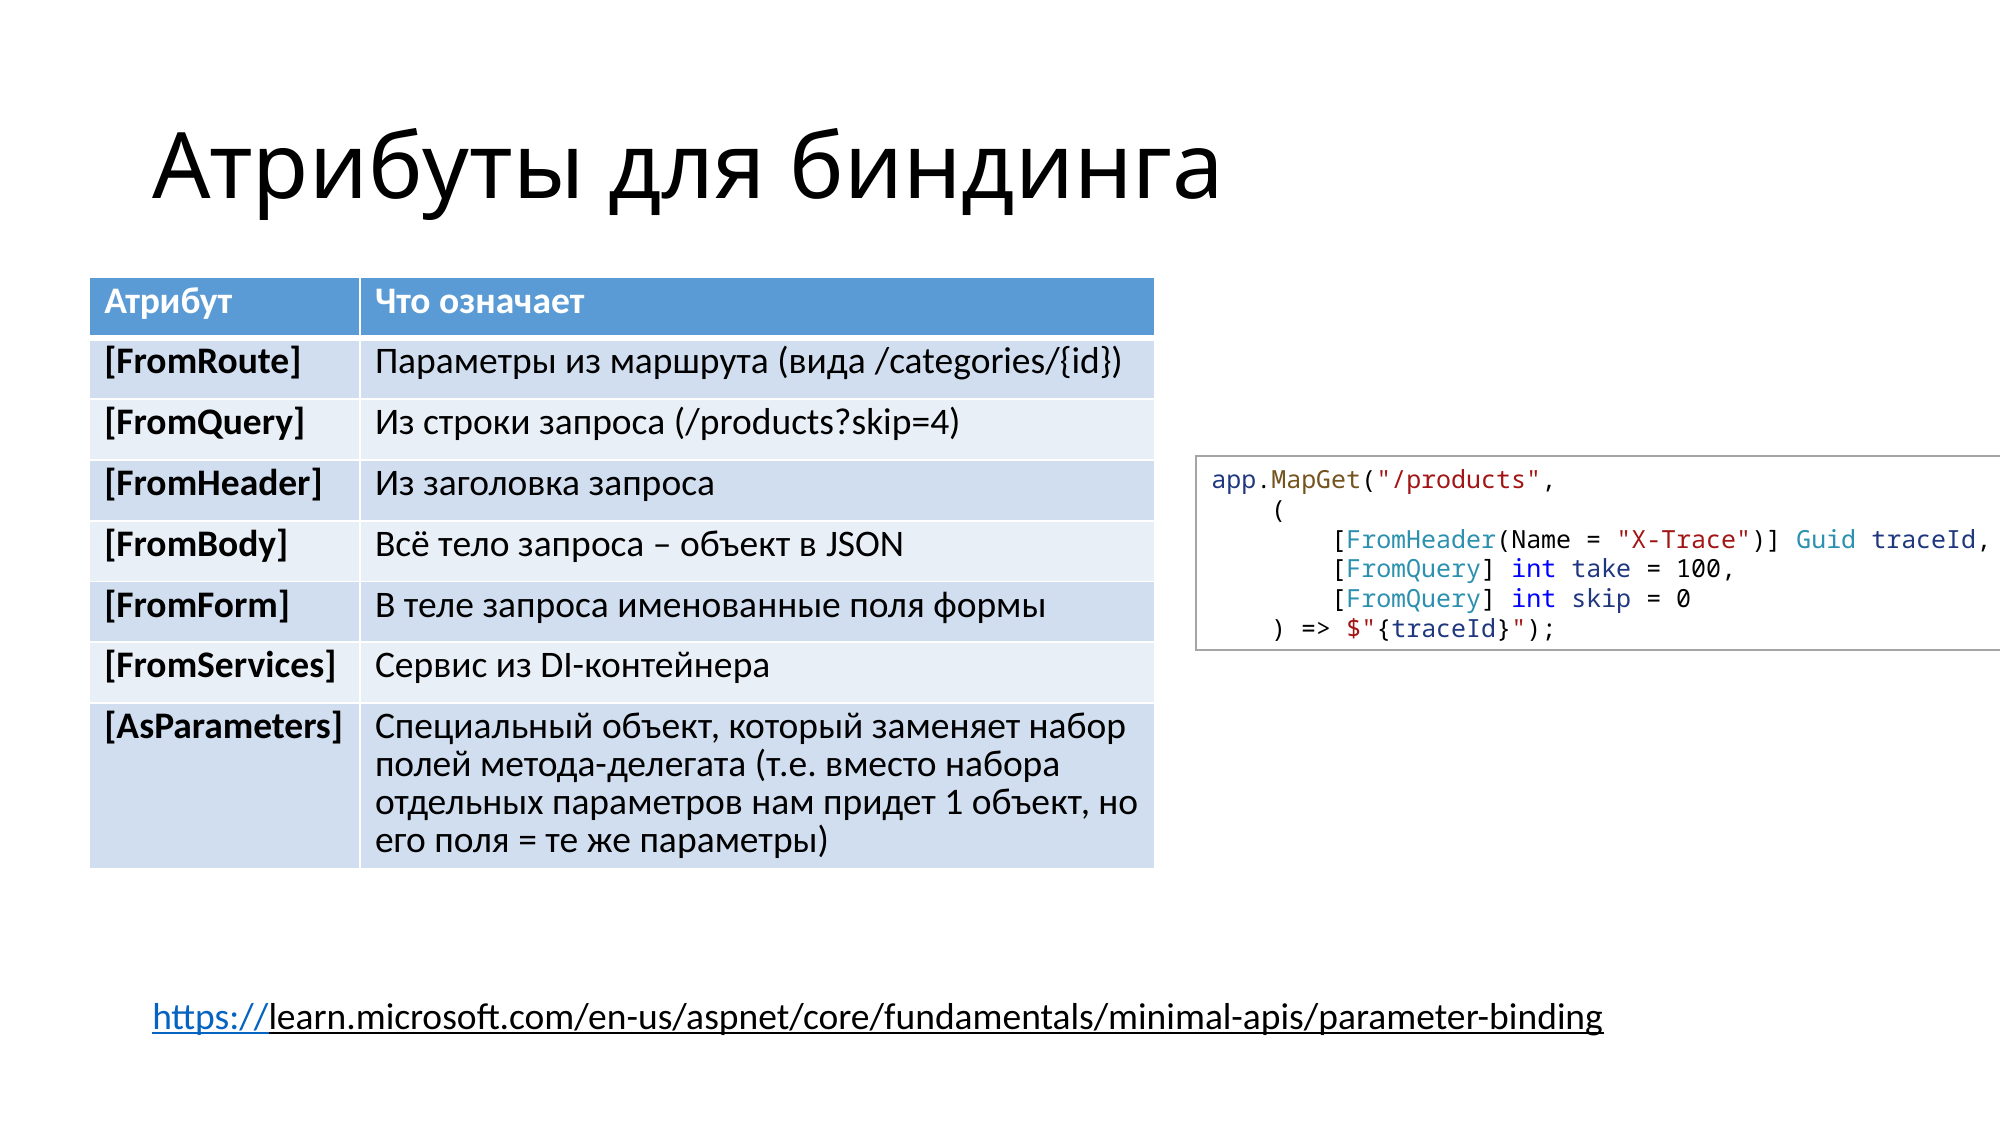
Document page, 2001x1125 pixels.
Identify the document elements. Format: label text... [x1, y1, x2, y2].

text_box app.MapGet("/products", ( [FromHeader(Name = "X-Trace")] Guid traceId, [FromQuery] int take = 100, [FromQuery] int skip = 0 ) => $"{traceId}"); [1195, 455, 2000, 651]
table_cell Сервис из DI-контейнера [361, 643, 1154, 702]
table_cell Всё тело запроса – объект в JSON [361, 522, 1154, 581]
text_box https://learn.microsoft.com/en-us/aspnet/core/fundamentals/minimal-apis/parameter-binding [137, 984, 1654, 1045]
table_cell [AsParameters] [90, 704, 359, 868]
table_cell Из строки запроса (/products?skip=4) [361, 400, 1154, 459]
table_cell [FromQuery] [90, 400, 359, 459]
table_cell [FromServices] [90, 643, 359, 702]
table_cell В теле запроса именованные поля формы [361, 582, 1154, 641]
title Атрибуты для биндинга [137, 59, 1863, 278]
table_cell [FromForm] [90, 582, 359, 641]
table_cell Из заголовка запроса [361, 461, 1154, 520]
table_cell [FromHeader] [90, 461, 359, 520]
table_cell [FromBody] [90, 522, 359, 581]
table_header Что означает [361, 278, 1154, 335]
table_cell Специальный объект, который заменяет набор полей метода-делегата (т.е. вместо набора отдельных параметров нам придет 1 объект, но его поля = те же параметры) [361, 704, 1154, 868]
table_cell Параметры из маршрута (вида /categories/{id}) [361, 341, 1154, 398]
table_cell [FromRoute] [90, 341, 359, 398]
table_header Атрибут [90, 278, 359, 335]
